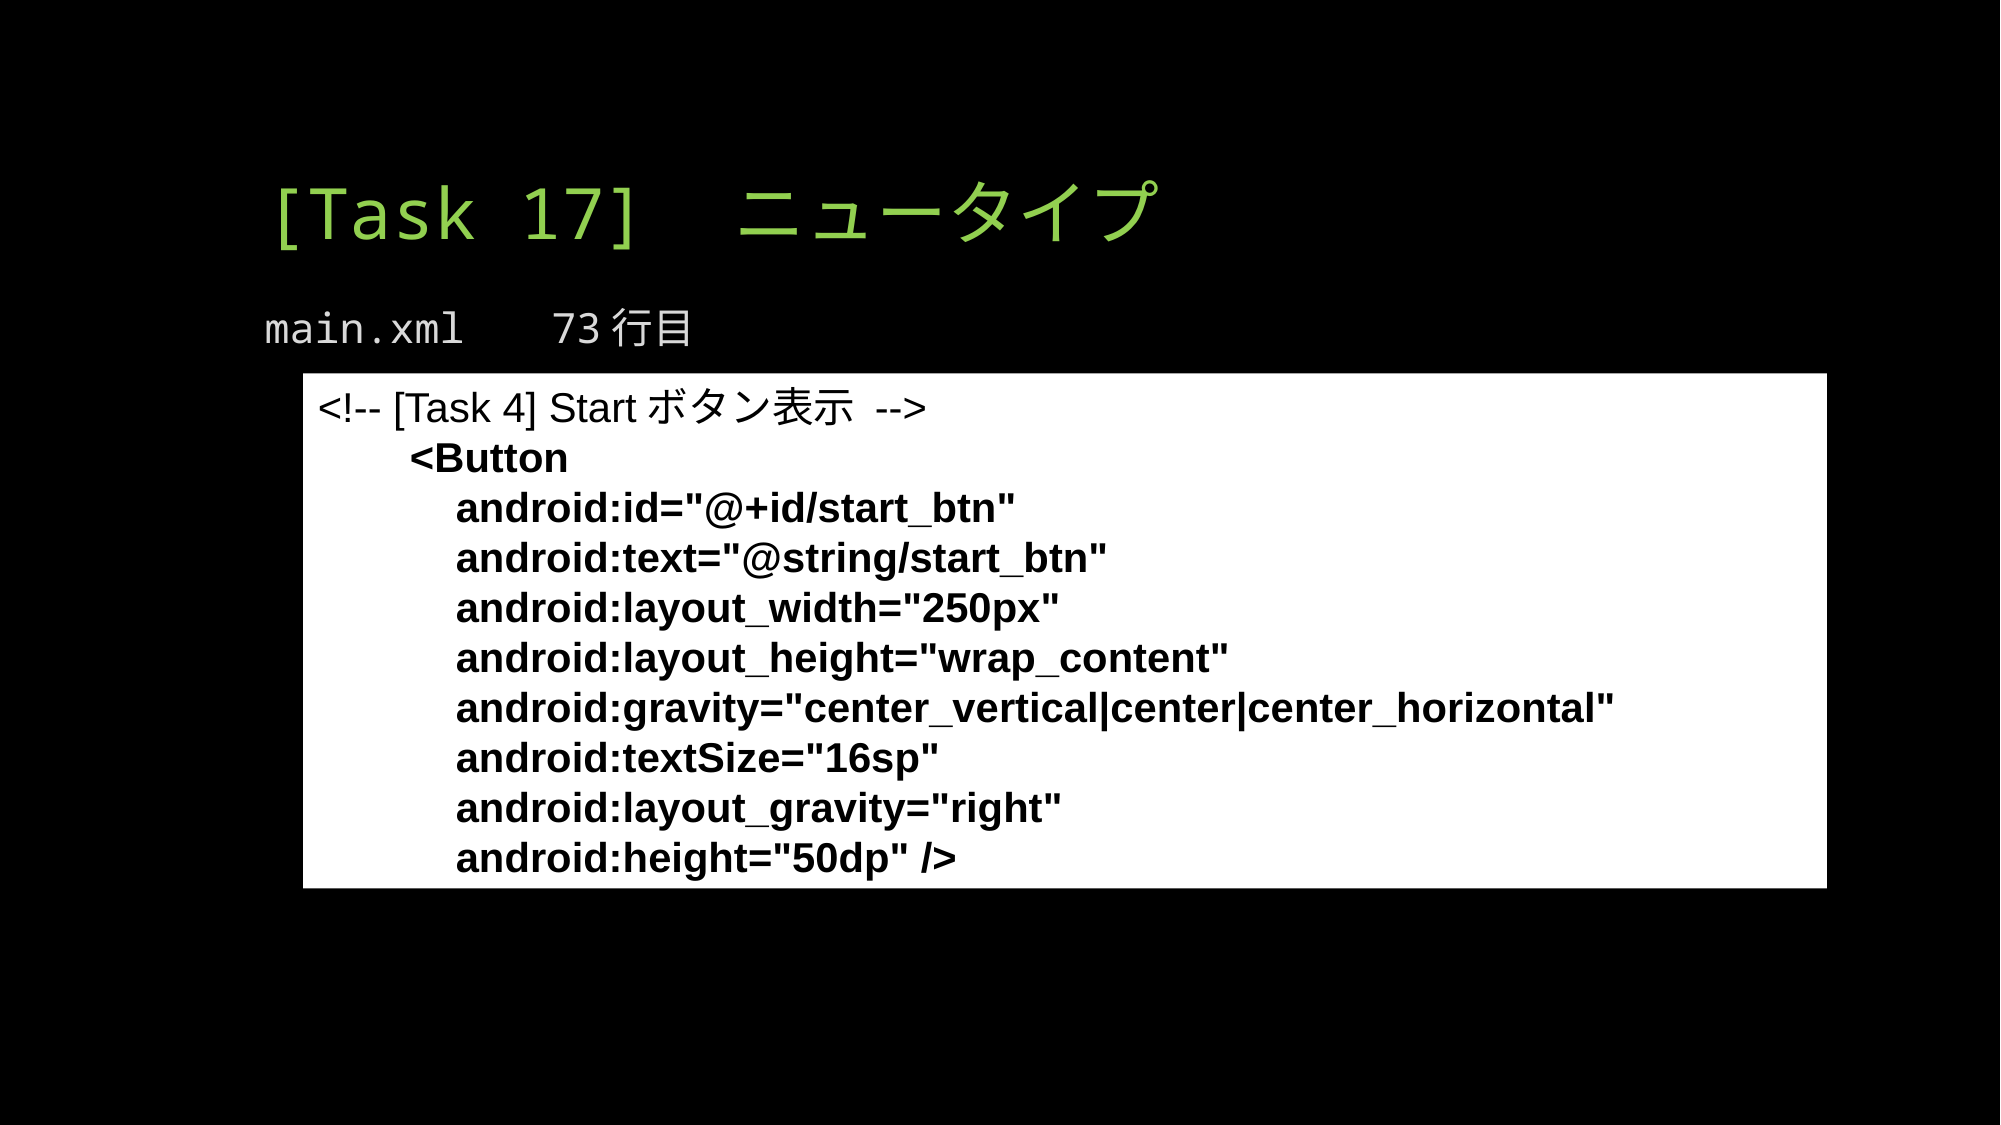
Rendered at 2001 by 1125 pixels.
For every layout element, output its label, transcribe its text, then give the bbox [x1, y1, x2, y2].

text_box main.xml 73行目 [249, 299, 1750, 1083]
title [Task 17] ニュータイプ [249, 75, 1750, 263]
text_box <!-- [Task 4] Startボタン表示 --> <Button android:id="@+id/start_btn" android:text="@string/start_btn" android:layout_width="250px" android:layout_height="wrap_content" android:gravity="center_vertical|center|center_horizontal" android:textSize="16sp" android:layout_gravity="right" android:height="50dp" /> [303, 373, 1827, 889]
